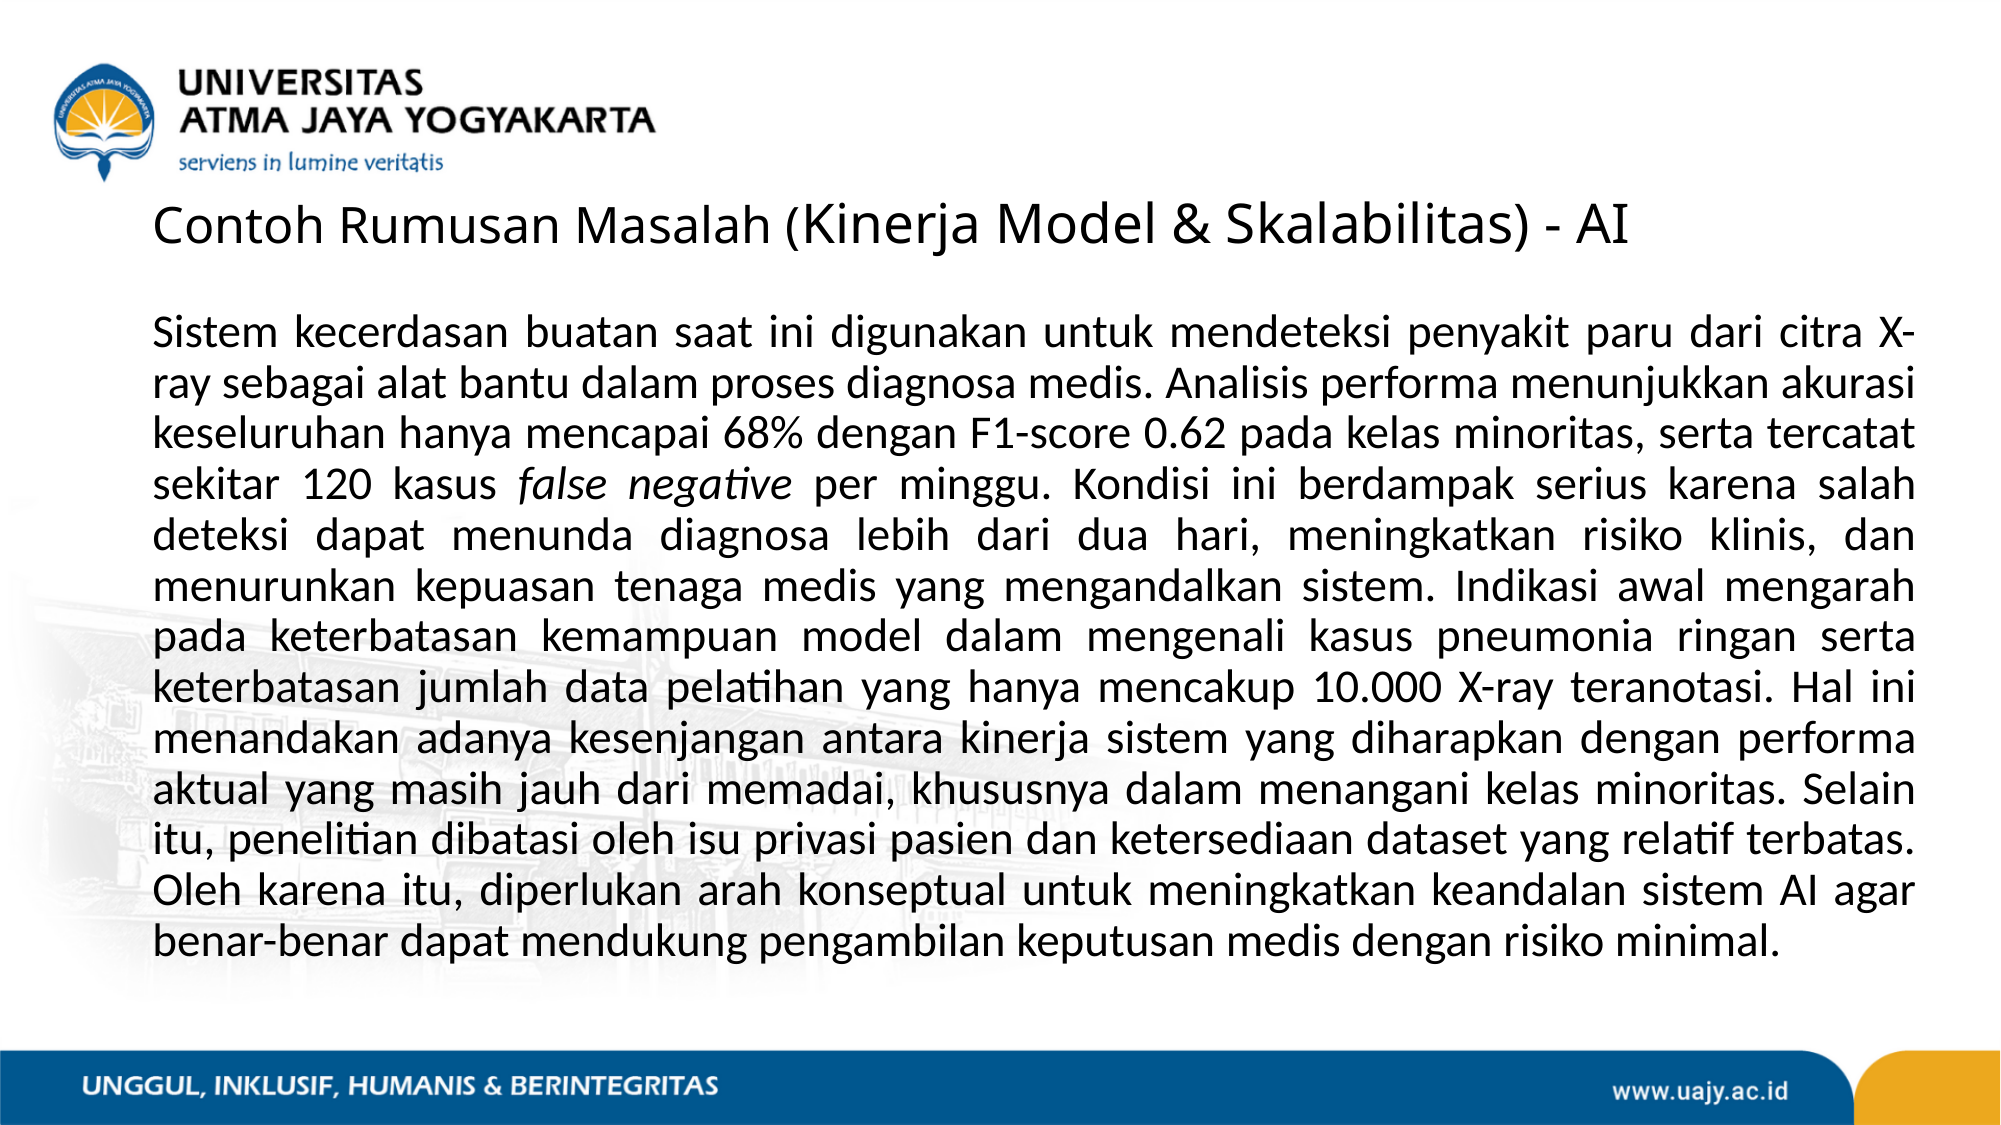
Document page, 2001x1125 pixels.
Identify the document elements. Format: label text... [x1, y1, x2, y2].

title Contoh Rumusan Masalah (Kinerja Model & Skalabilitas) - AI [137, 173, 1863, 278]
picture [0, 0, 2001, 1125]
list Sistem kecerdasan buatan saat ini digunakan untuk mendeteksi penyakit paru dari citra X-ray sebagai alat bantu dalam proses diagnosa medis. Analisis performa menunjukkan akurasi keseluruhan hanya mencapai 68% dengan F1-score 0.62 pada kelas minoritas, serta tercatat sekitar 120 kasus false negative per minggu. Kondisi ini berdampak serius karena salah deteksi dapat menunda diagnosa lebih dari dua hari, meningkatkan risiko klinis, dan menurunkan kepuasan tenaga medis yang mengandalkan sistem. Indikasi awal mengarah pada keterbatasan kemampuan model dalam mengenali kasus pneumonia ringan serta keterbatasan jumlah data pelatihan yang hanya mencakup 10.000 X-ray teranotasi. Hal ini menandakan adanya kesenjangan antara kinerja sistem yang diharapkan dengan performa aktual yang masih jauh dari memadai, khususnya dalam menangani kelas minoritas. Selain itu, penelitian dibatasi oleh isu privasi pasien dan ketersediaan dataset yang relatif terbatas. Oleh karena itu, diperlukan arah konseptual untuk meningkatkan keandalan sistem AI agar benar-benar dapat mendukung pengambilan keputusan medis dengan risiko minimal. [137, 299, 1934, 1014]
